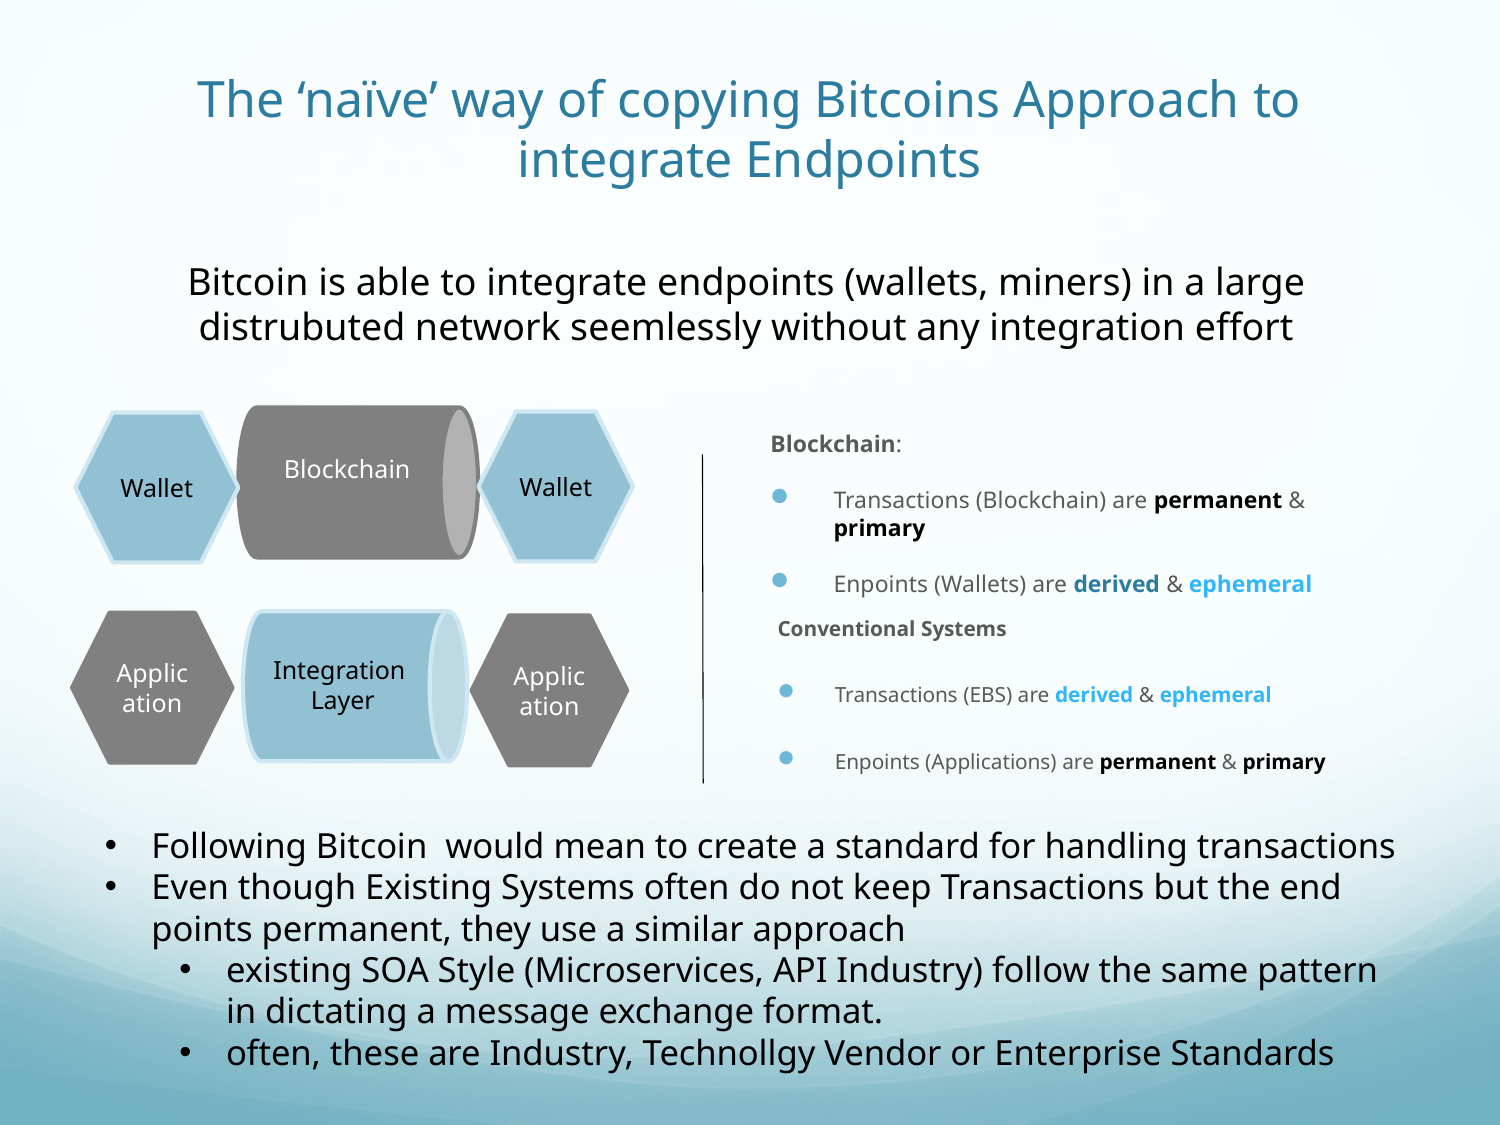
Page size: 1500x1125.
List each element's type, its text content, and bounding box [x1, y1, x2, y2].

text_box Bitcoin is able to integrate endpoints (wallets, miners) in a large distrubuted network seemlessly without any integration effort [78, 250, 1416, 372]
title The ‘naïve’ way of copying Bitcoins Approach to integrate Endpoints [90, 17, 1410, 237]
list Conventional Systems Transactions (EBS) are derived & ephemeral Enpoints (Applications) are permanent & primary [762, 607, 1382, 752]
list Blockchain: Transactions (Blockchain) are permanent & primary Enpoints (Wallets) are derived & ephemeral [755, 422, 1375, 608]
text_box Following Bitcoin would mean to create a standard for handling transactions Even though Existing Systems often do not keep Transactions but the end points permanent, they use a similar approach existing SOA Style (Microservices, API Industry) follow the same pattern in dictating a message exchange format. often, these are Industry, Technollgy Vendor or Enterprise Standards [90, 816, 1428, 1101]
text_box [71, 406, 634, 766]
